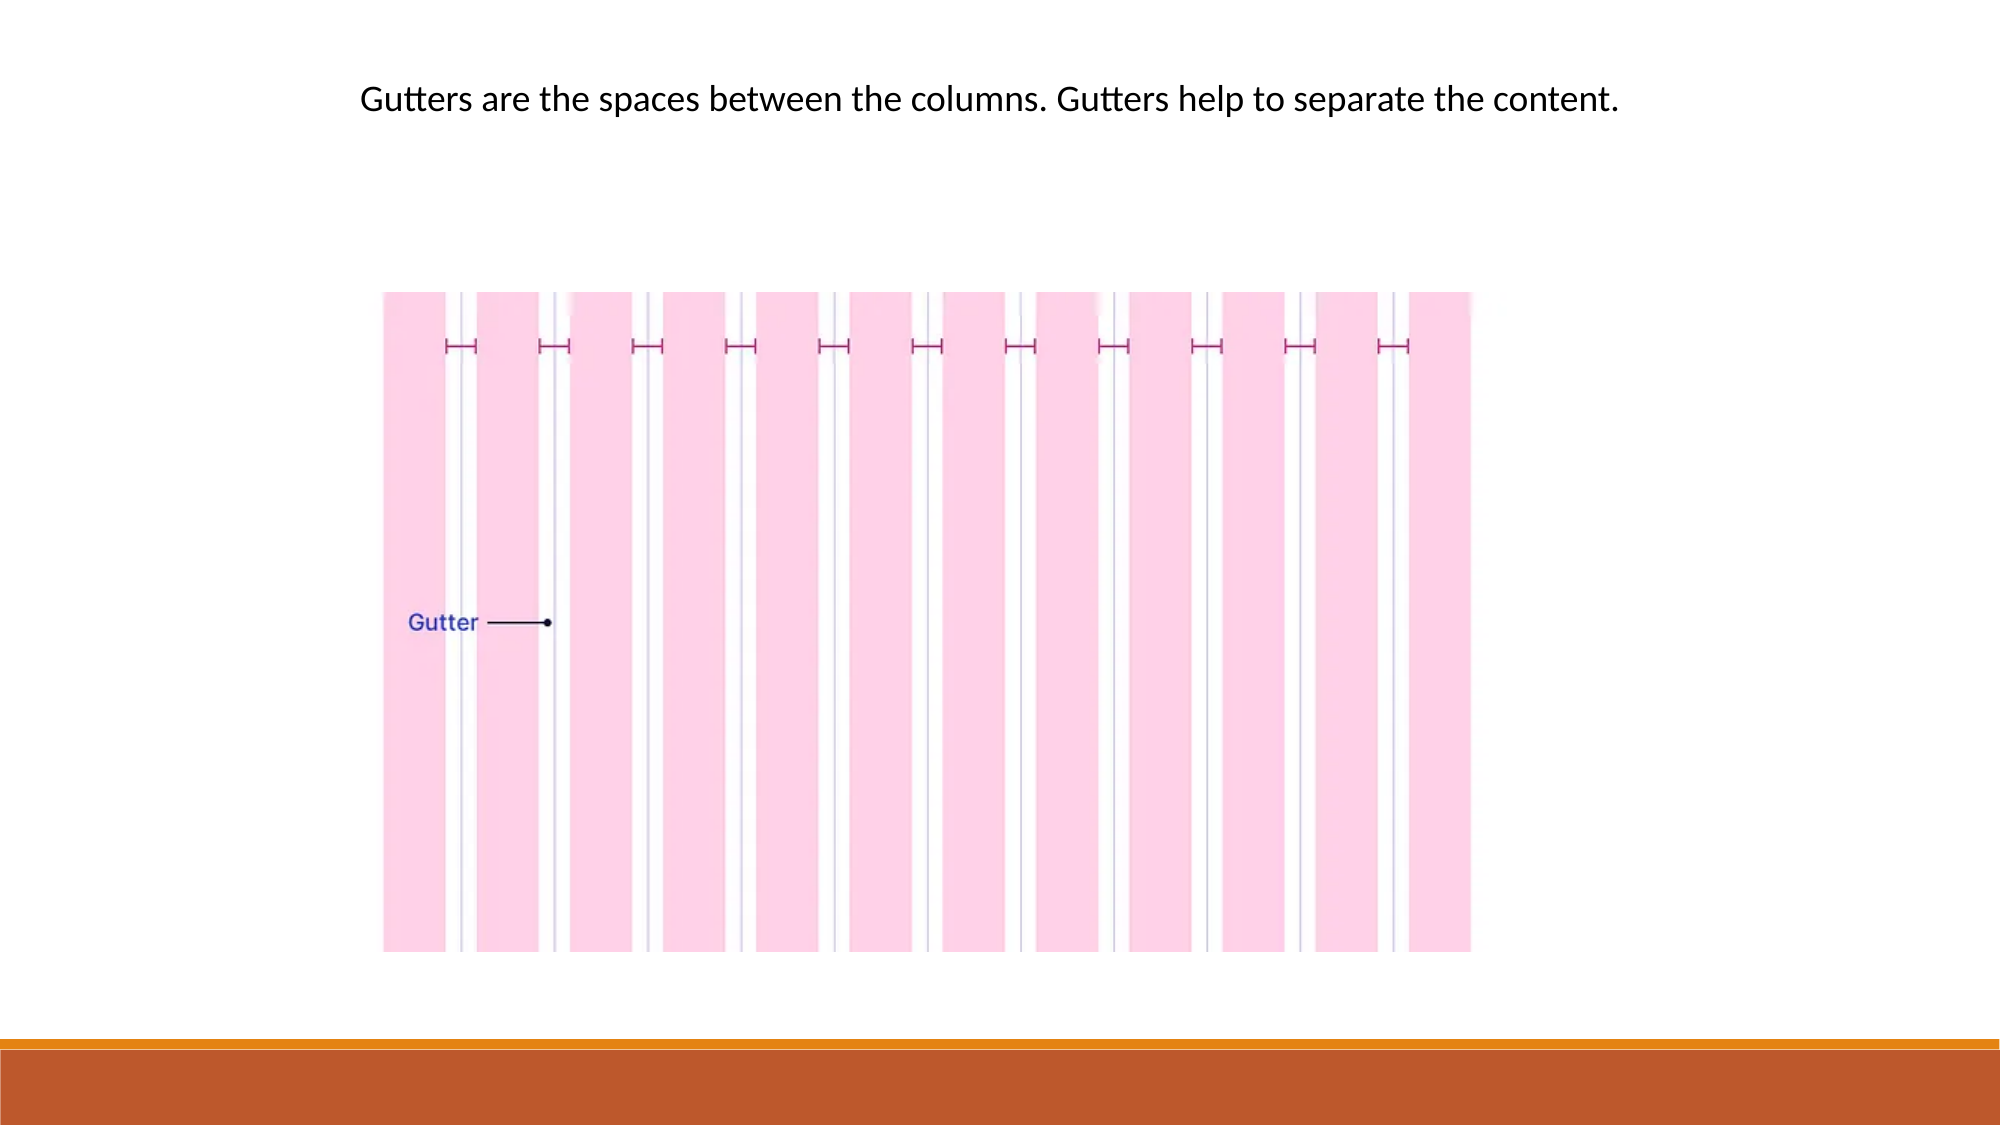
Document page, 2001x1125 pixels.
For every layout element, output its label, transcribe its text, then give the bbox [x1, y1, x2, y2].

text_box Gutters are the spaces between the columns. Gutters help to separate the content. [345, 66, 1834, 127]
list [306, 291, 1549, 953]
